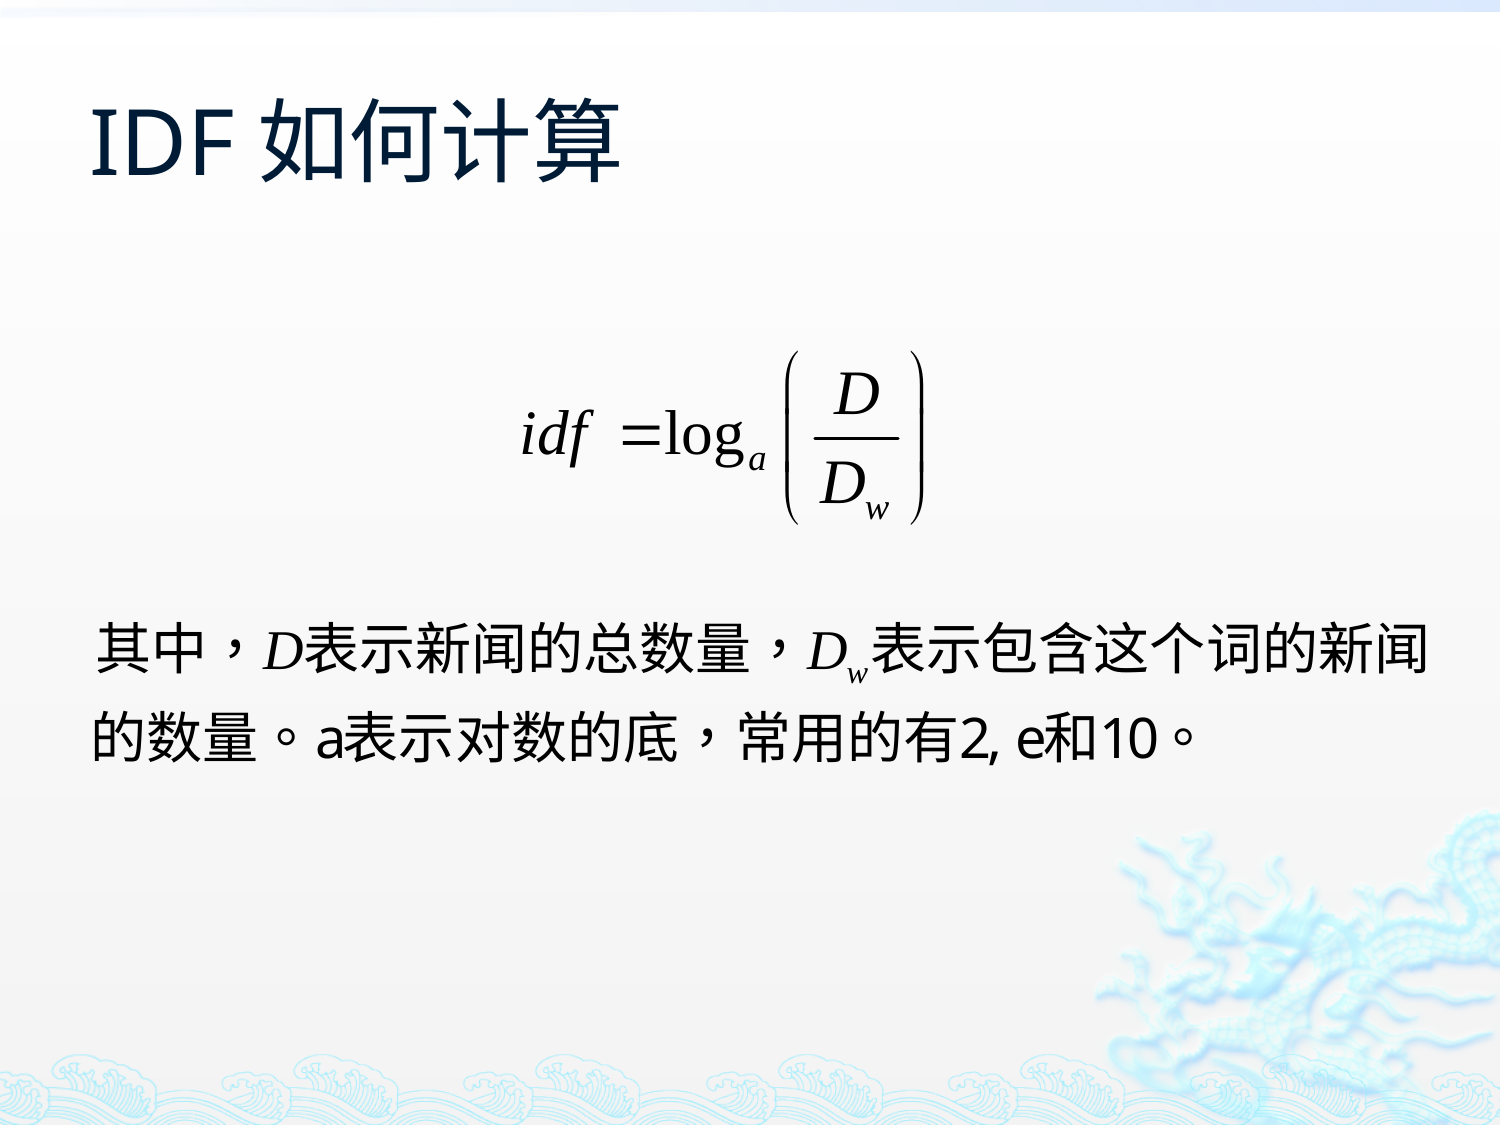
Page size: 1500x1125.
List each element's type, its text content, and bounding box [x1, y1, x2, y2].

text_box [87, 609, 1439, 779]
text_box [511, 337, 941, 540]
title IDF如何计算 [75, 45, 1425, 233]
